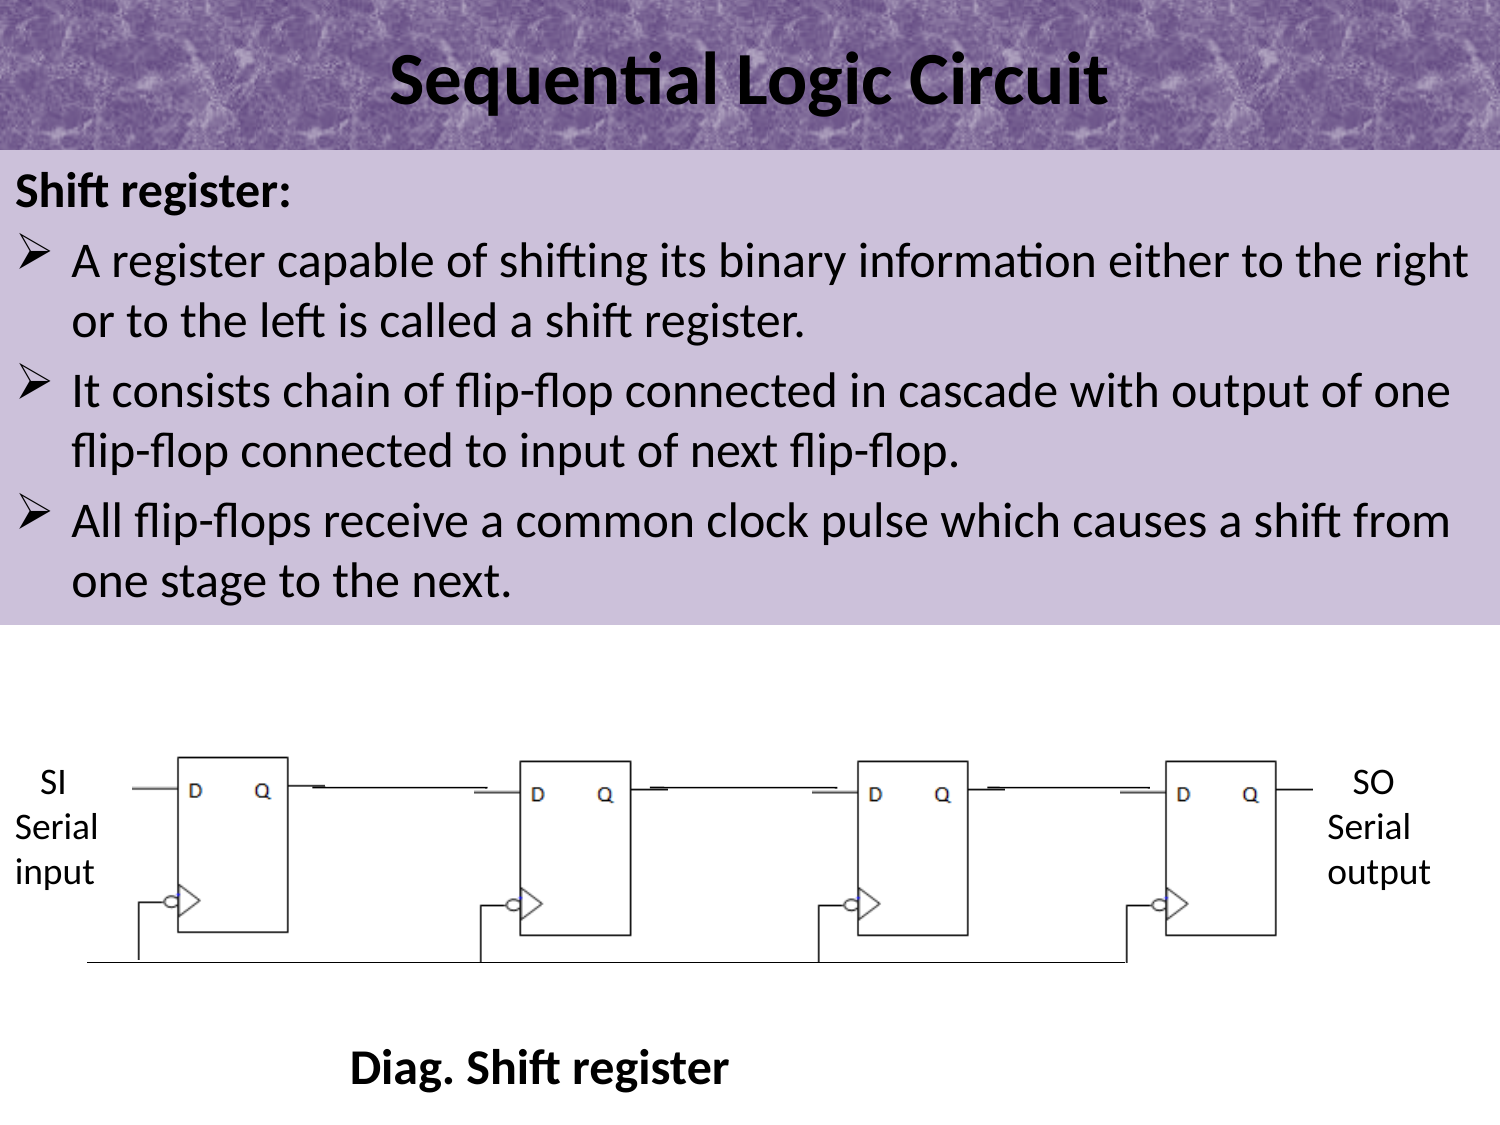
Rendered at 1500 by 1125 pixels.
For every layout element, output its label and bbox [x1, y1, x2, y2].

text_box [0, 749, 132, 900]
text_box [1313, 749, 1450, 900]
list [0, 150, 1500, 625]
picture [812, 727, 1005, 962]
text_box [312, 1026, 1013, 1102]
picture [474, 727, 668, 962]
picture [1120, 727, 1313, 963]
picture [132, 724, 326, 960]
title [0, 0, 1500, 150]
